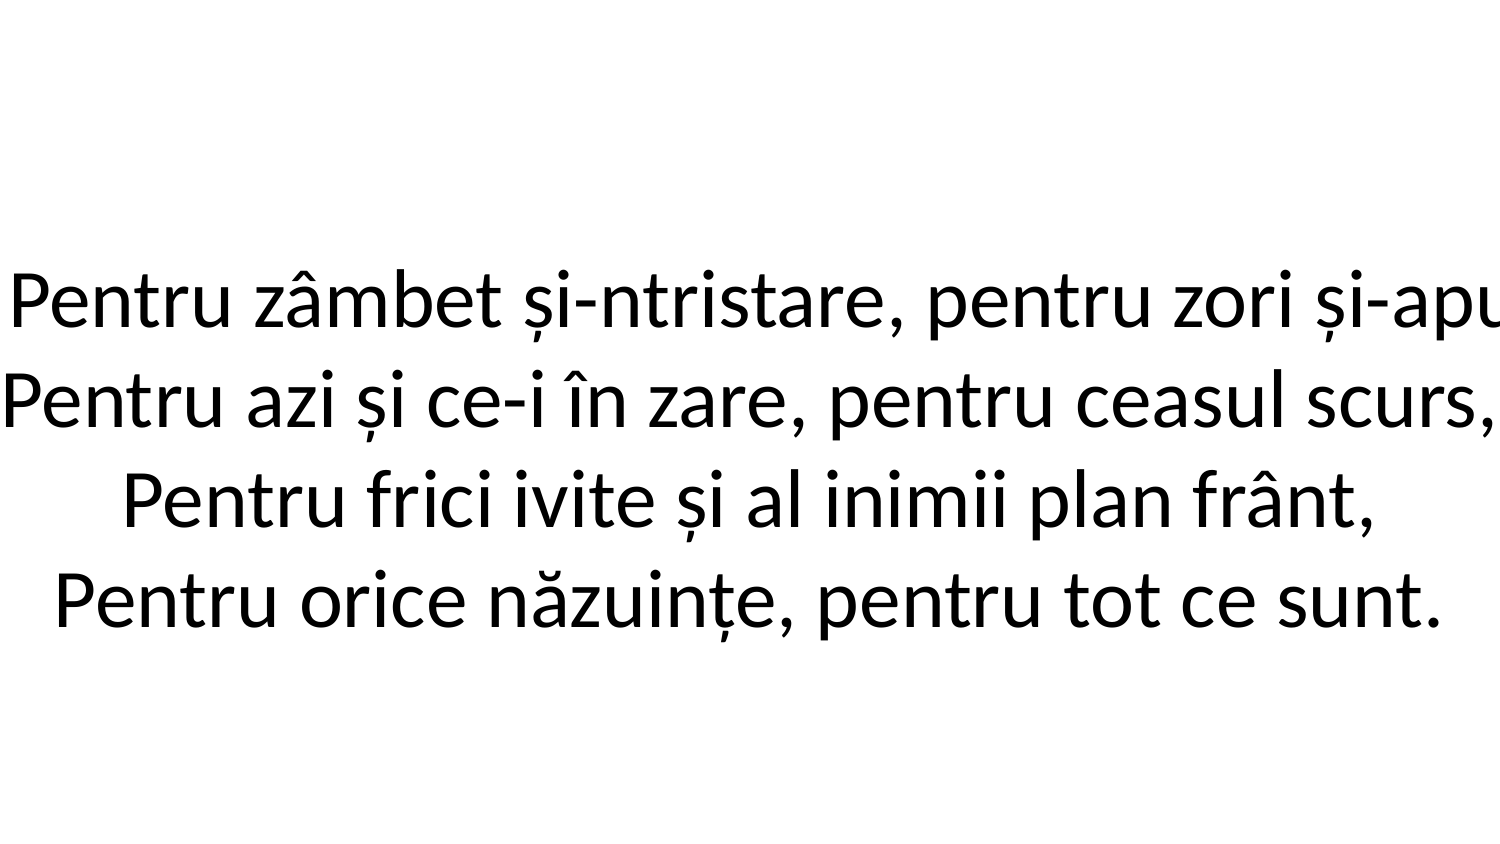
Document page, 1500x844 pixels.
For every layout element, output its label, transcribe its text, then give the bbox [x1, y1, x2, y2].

text_box 1. Pentru zâmbet și-ntristare, pentru zori și-apus, Pentru azi și ce-i în zare, pentru ceasul scurs, Pentru frici ivite și al inimii plan frânt, Pentru orice năzuințe, pentru tot ce sunt. [0, 192, 1500, 652]
